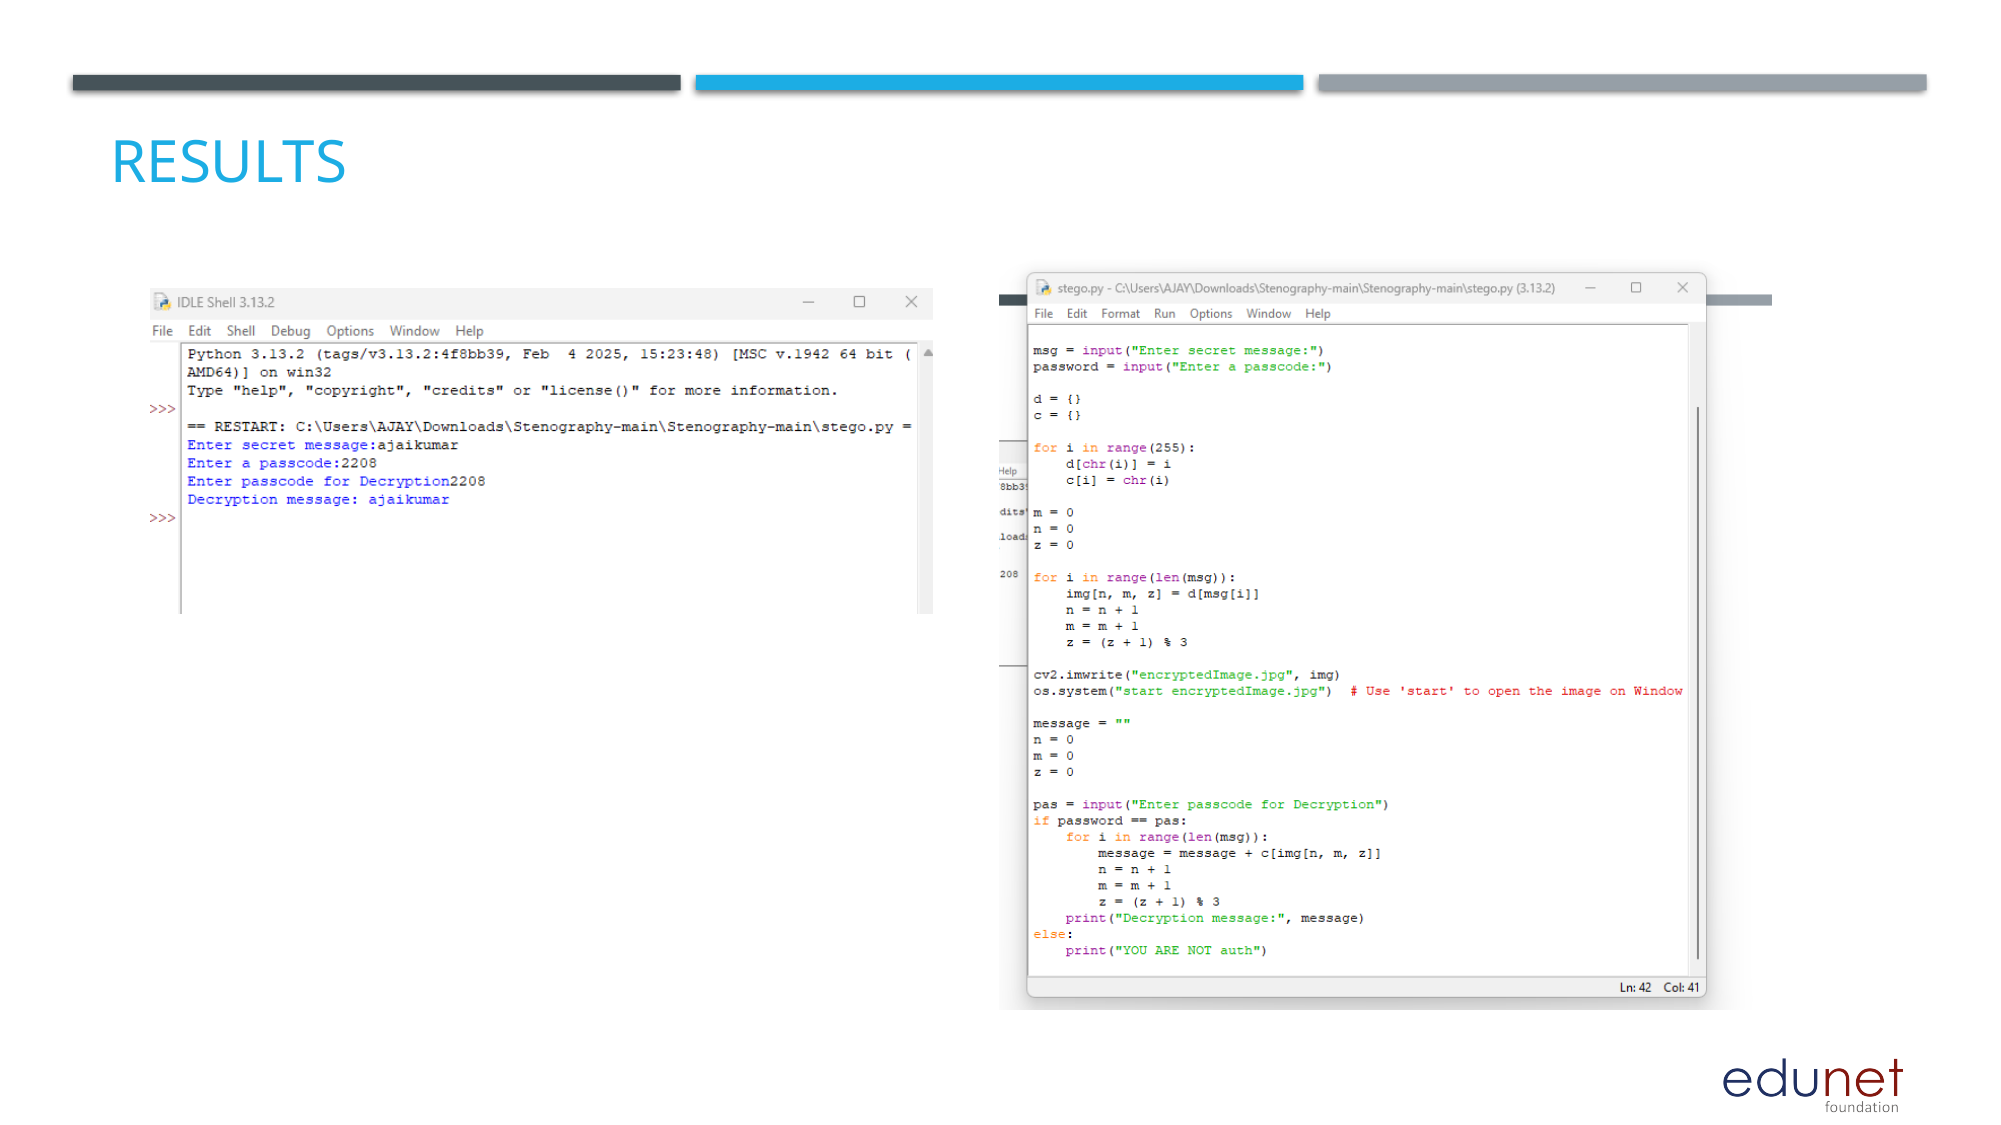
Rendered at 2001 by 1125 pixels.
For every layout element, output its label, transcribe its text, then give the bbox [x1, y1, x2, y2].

picture [999, 259, 1772, 1011]
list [149, 288, 934, 614]
picture [1719, 1056, 1905, 1116]
title Results [95, 115, 1905, 203]
